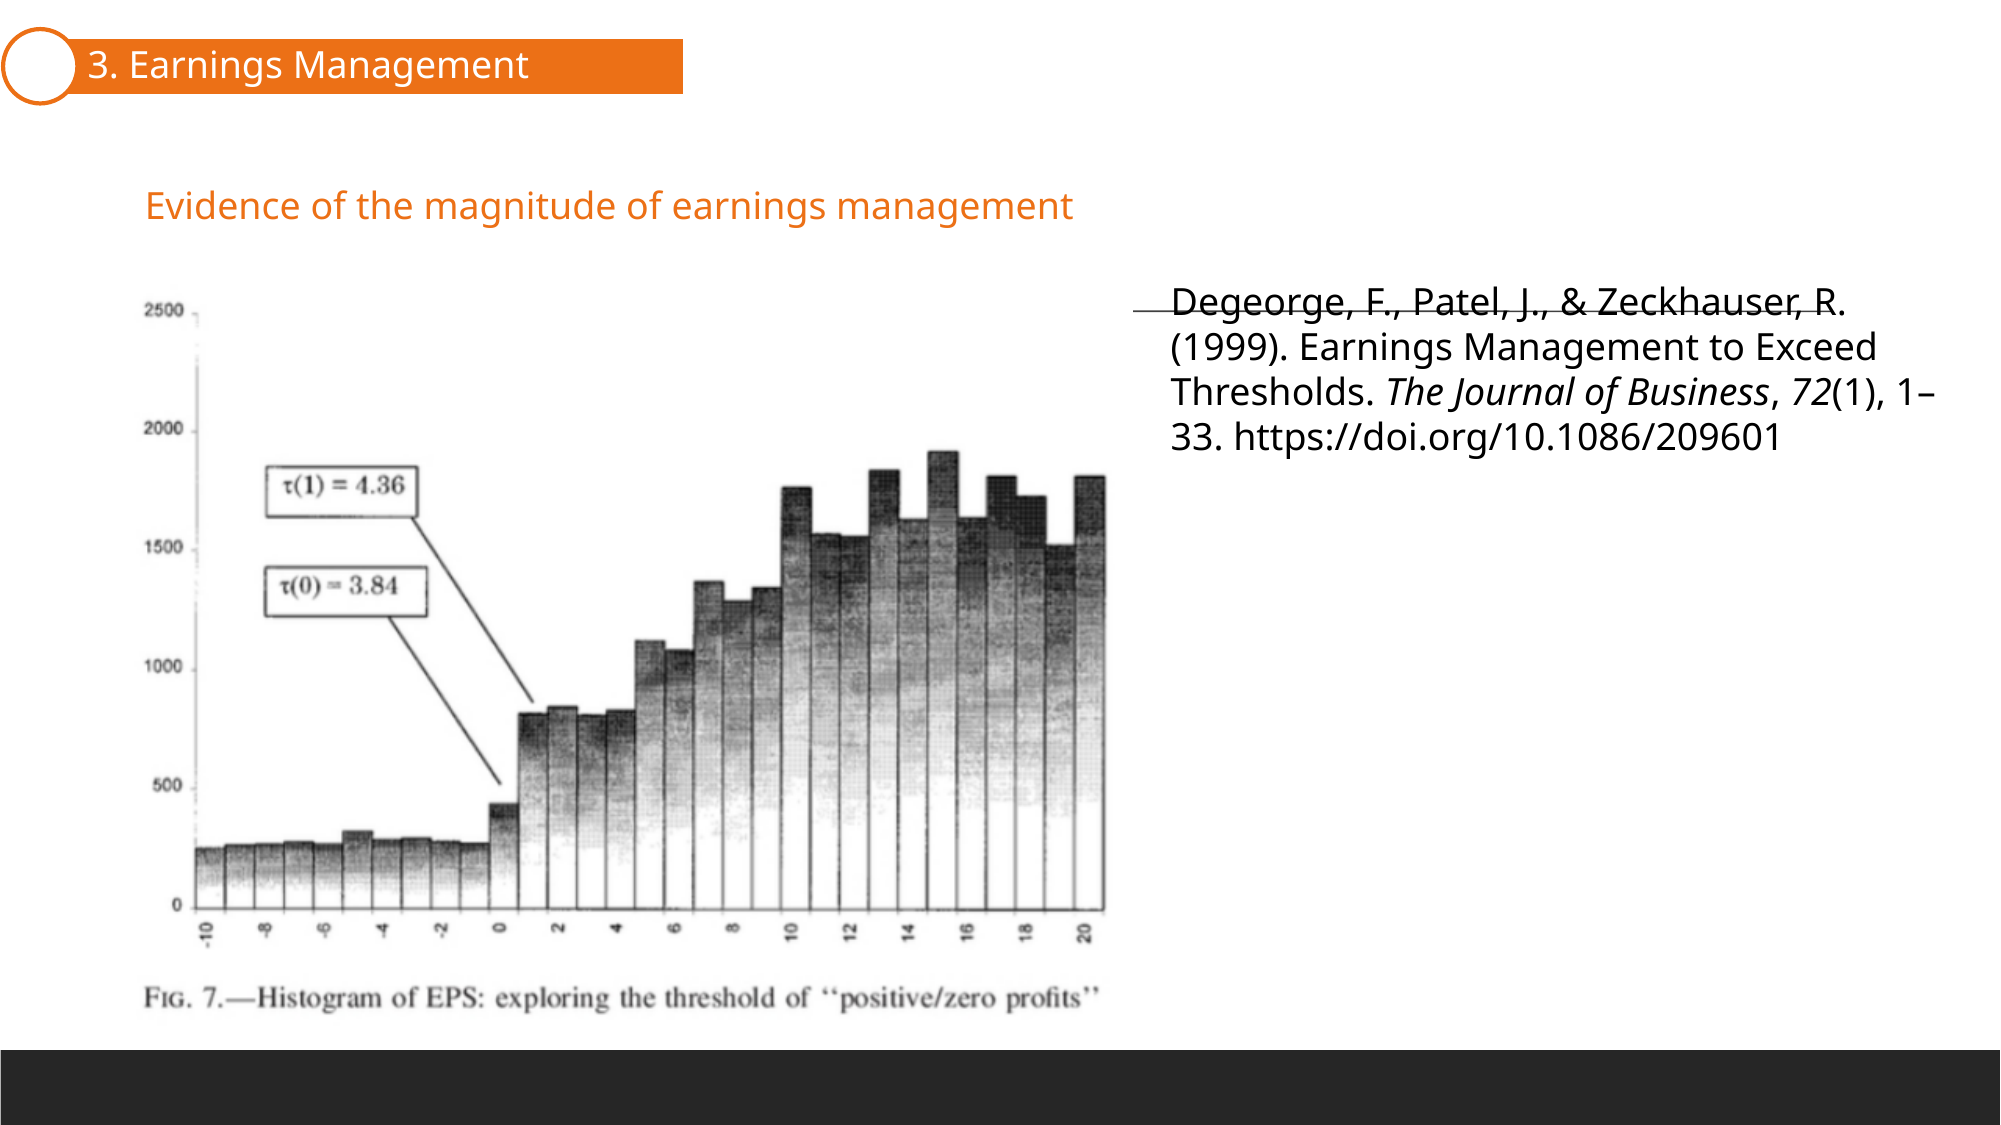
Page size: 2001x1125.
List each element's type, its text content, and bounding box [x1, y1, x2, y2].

text_box Evidence of the magnitude of earnings management [129, 174, 1457, 235]
text_box Degeorge, F., Patel, J., & Zeckhauser, R. (1999). Earnings Management to Exceed Thresholds. The Journal of Business, 72(1), 1–33. https://doi.org/10.1086/209601 [1155, 270, 1977, 466]
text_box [2, 28, 685, 104]
picture [110, 266, 1133, 1027]
